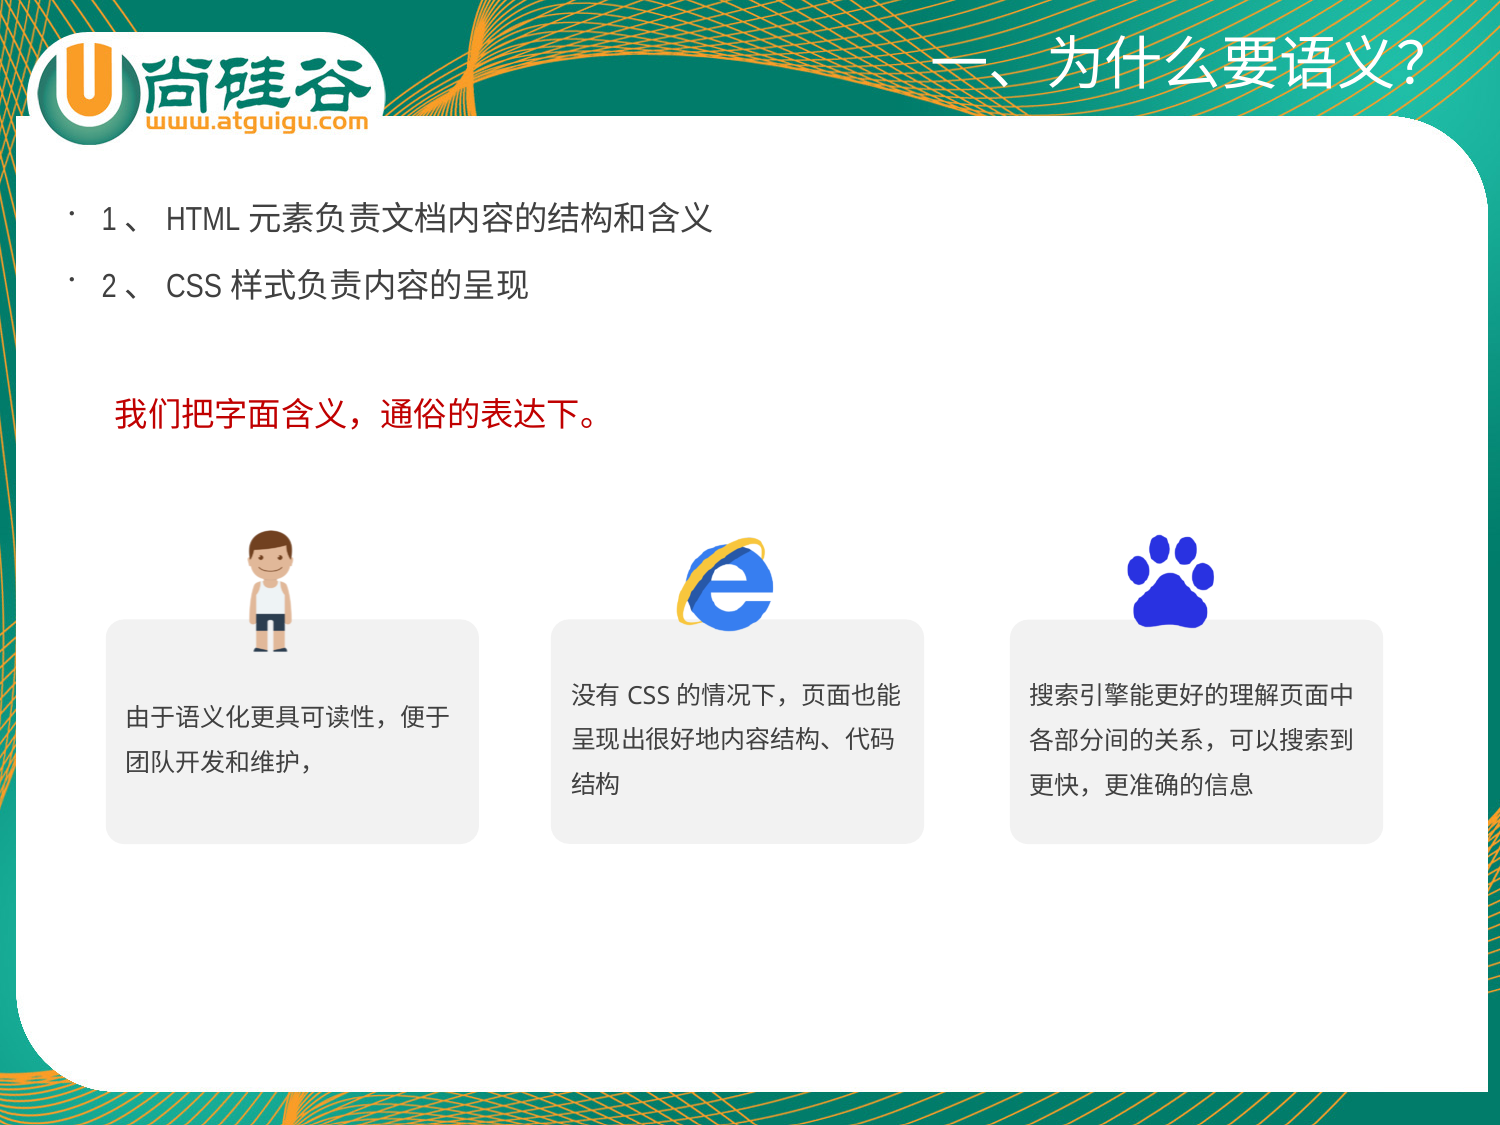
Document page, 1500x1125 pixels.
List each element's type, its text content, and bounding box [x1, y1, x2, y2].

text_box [100, 385, 1384, 845]
list 1、HTML元素负责文档内容的结构和含义 2、CSS样式负责内容的呈现 [51, 170, 1424, 366]
picture [0, 0, 1500, 1125]
title 一、为什么要语义？ [106, 0, 1483, 123]
